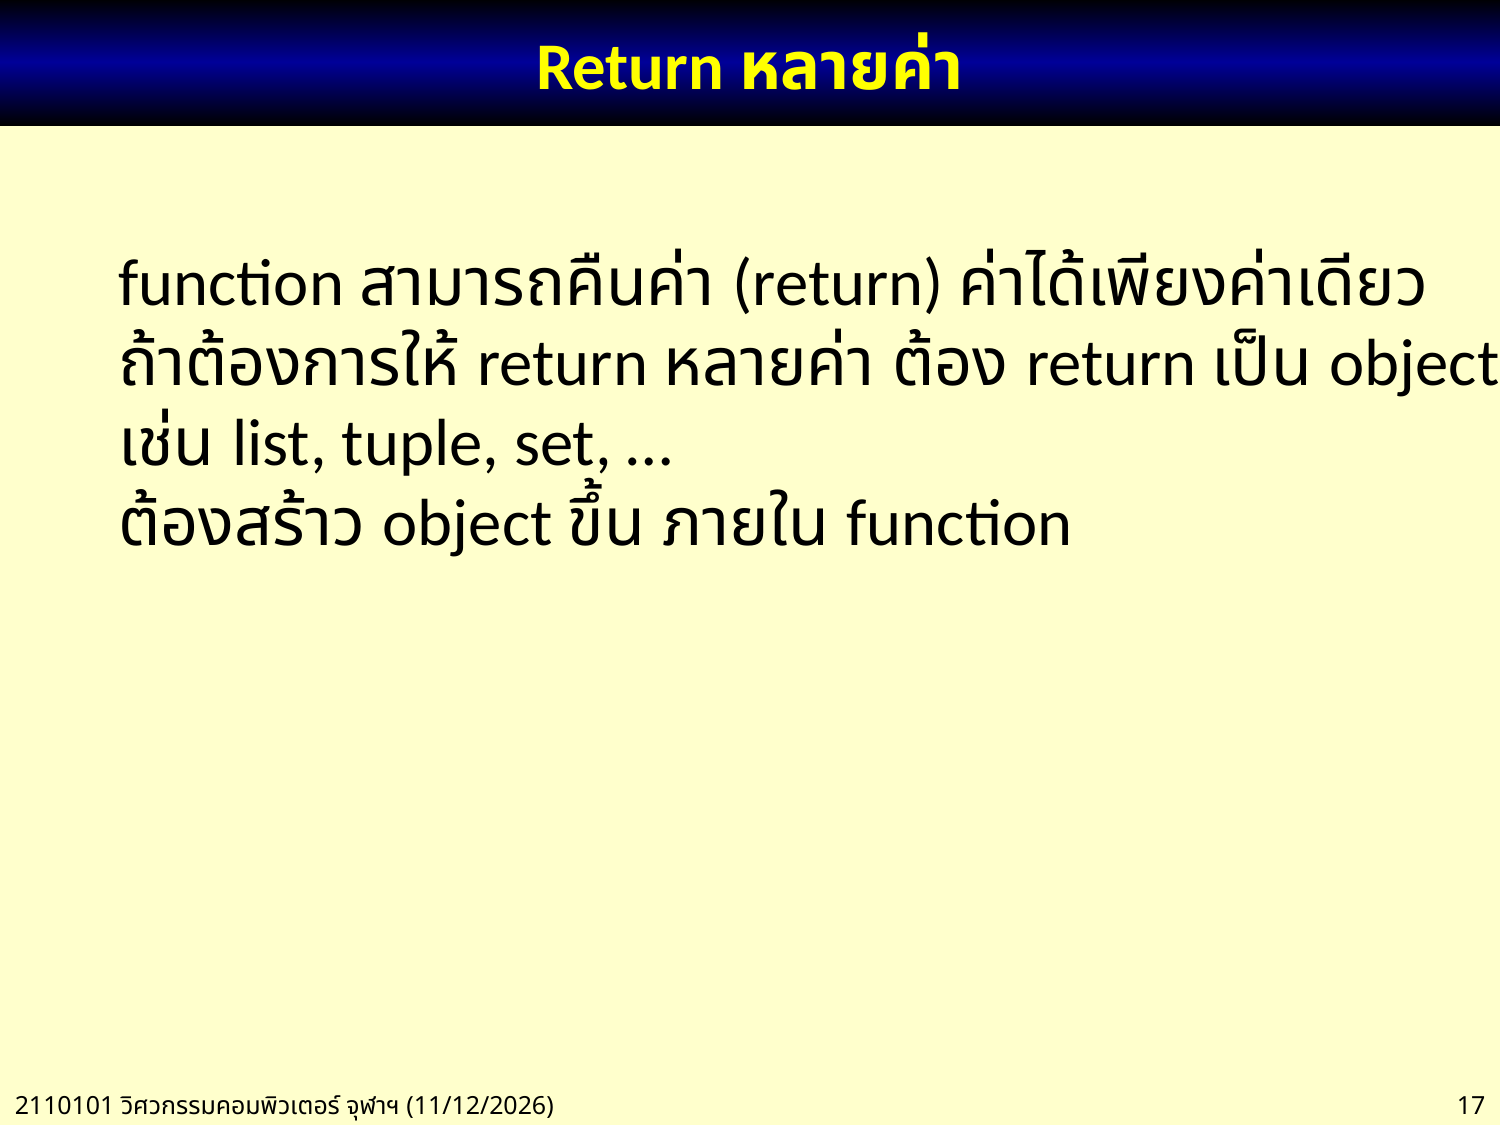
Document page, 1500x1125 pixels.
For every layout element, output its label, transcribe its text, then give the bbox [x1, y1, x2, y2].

text_box function สามารถคืนค่า (return) ค่าได้เพียงค่าเดียว ถ้าต้องการให้ return หลายค่า ต้อง return เป็น object เช่น list, tuple, set, … ต้องสร้าว object ขึ้น ภายใน function [103, 231, 1500, 567]
title Return หลายค่า [0, 0, 1500, 126]
